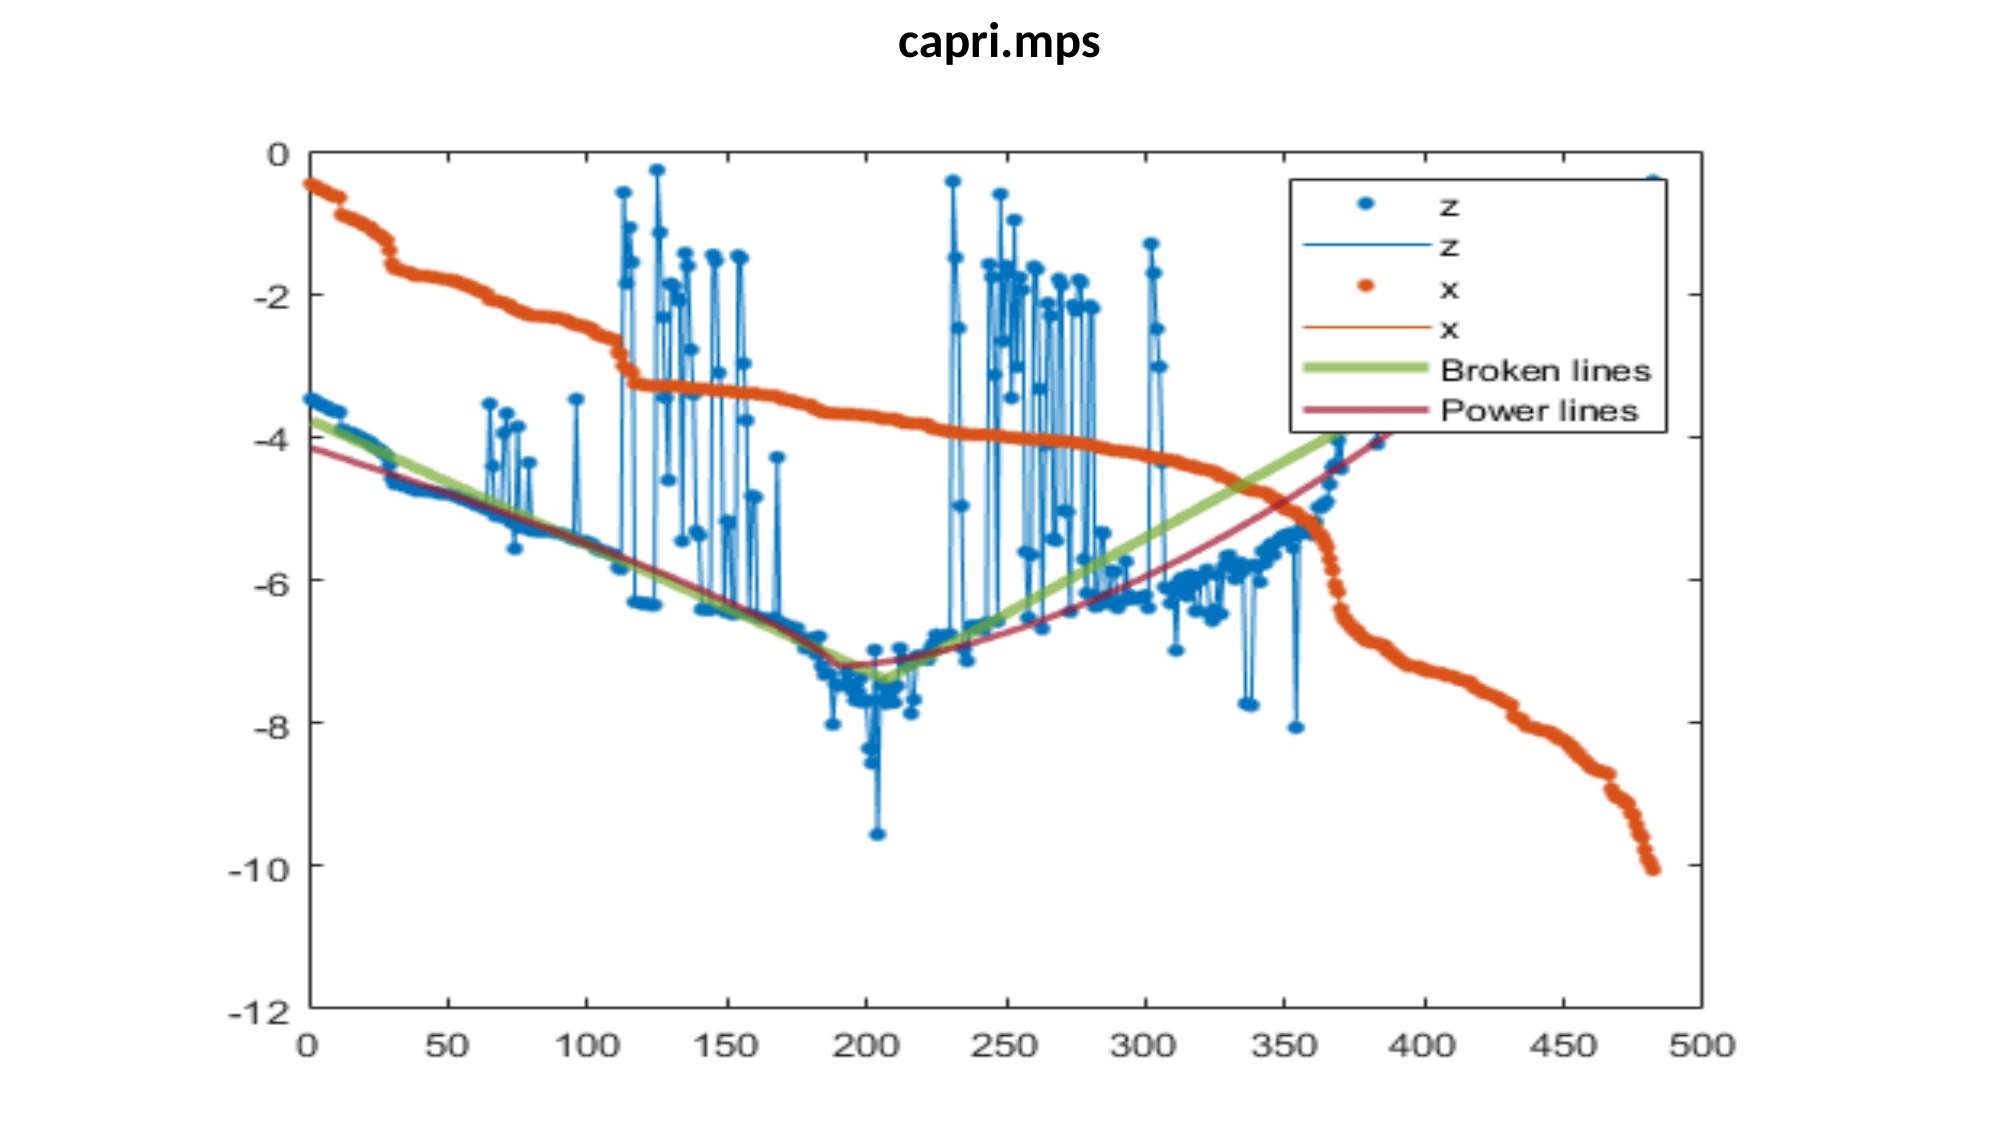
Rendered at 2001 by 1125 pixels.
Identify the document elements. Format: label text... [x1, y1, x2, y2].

text_box capri.mps [883, 0, 1116, 74]
picture [74, 74, 1875, 1125]
